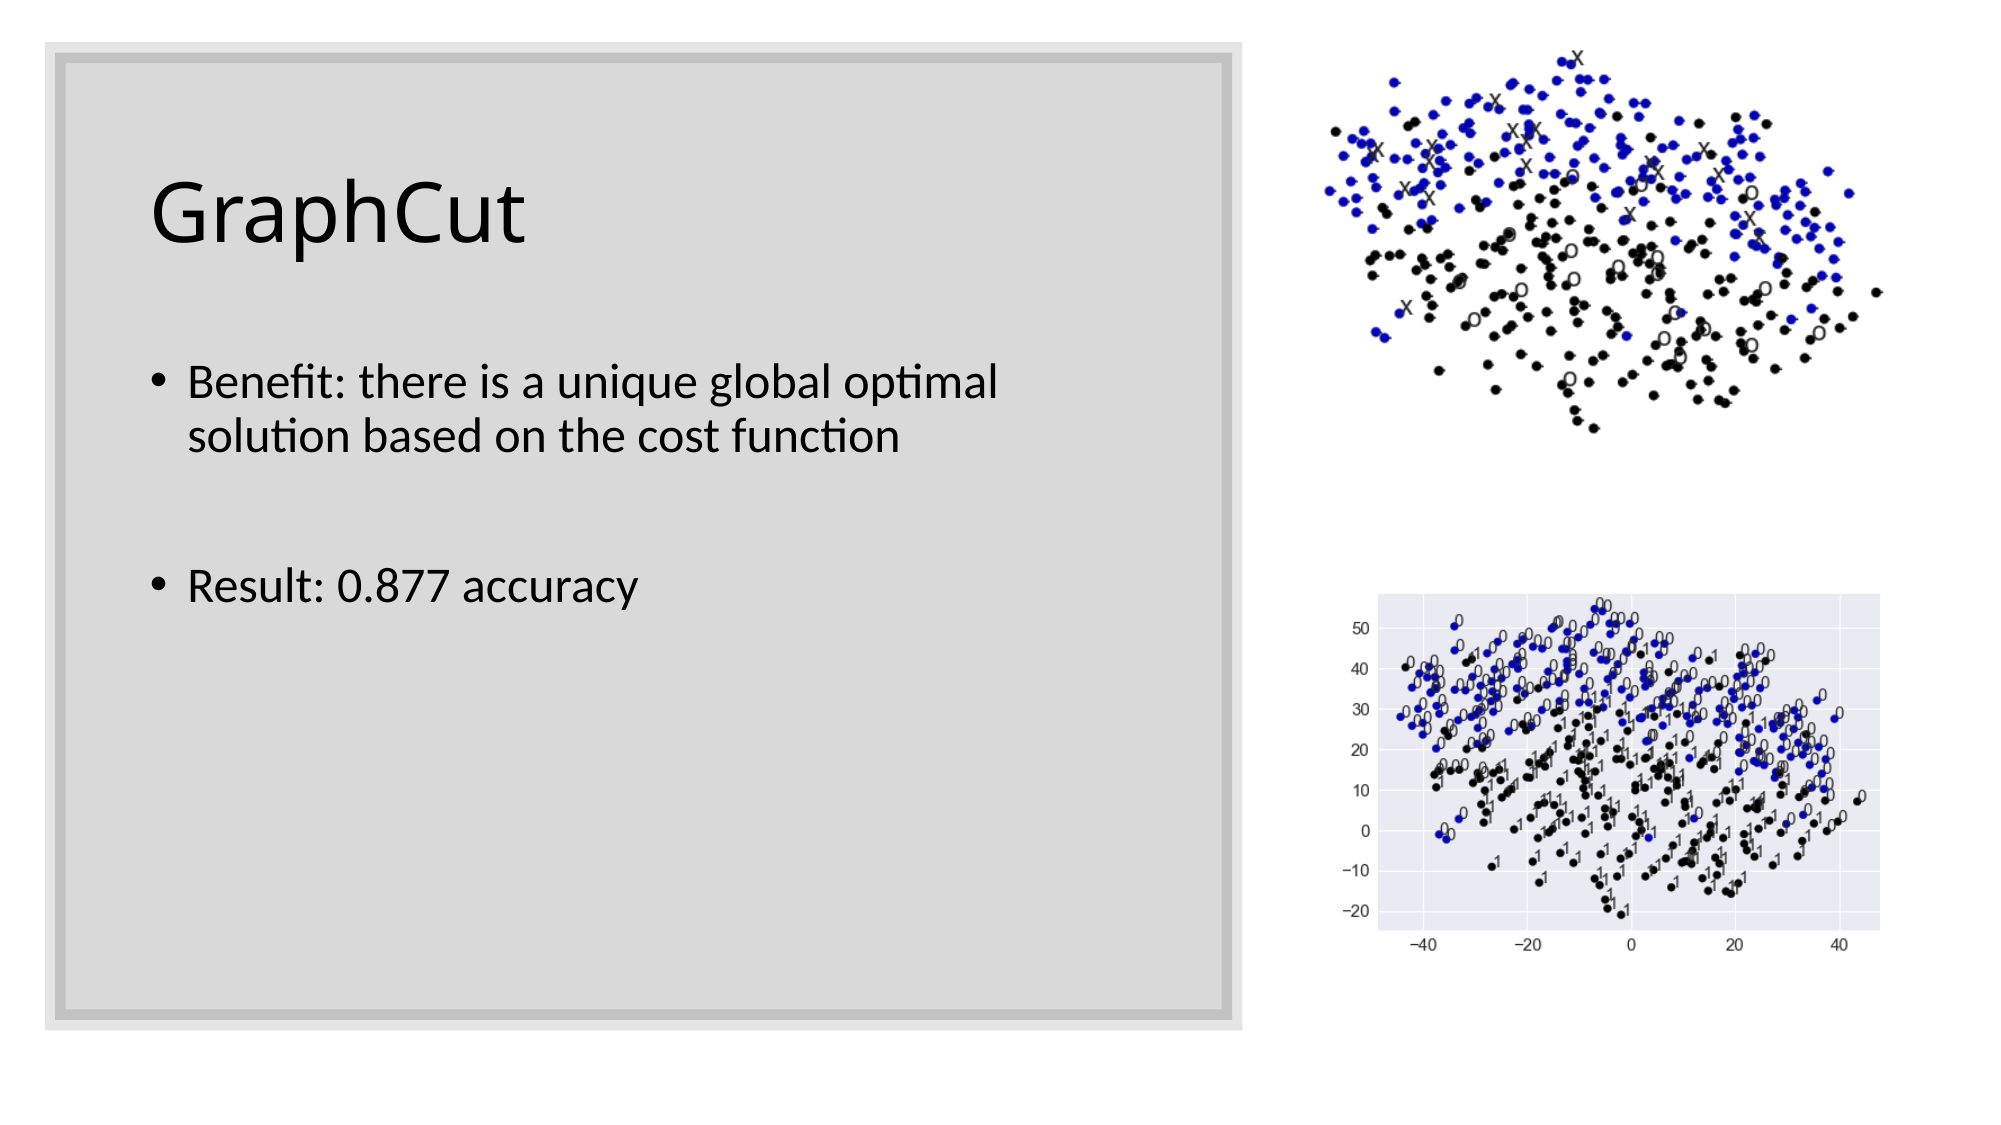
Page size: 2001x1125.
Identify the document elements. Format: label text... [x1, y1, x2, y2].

picture [1249, 33, 1913, 485]
list Benefit: there is a unique global optimal solution based on the cost function Result: 0.877 accuracy [134, 348, 1153, 943]
text_box [54, 52, 1233, 1021]
picture [1333, 586, 1888, 962]
title GraphCut [134, 105, 1153, 326]
